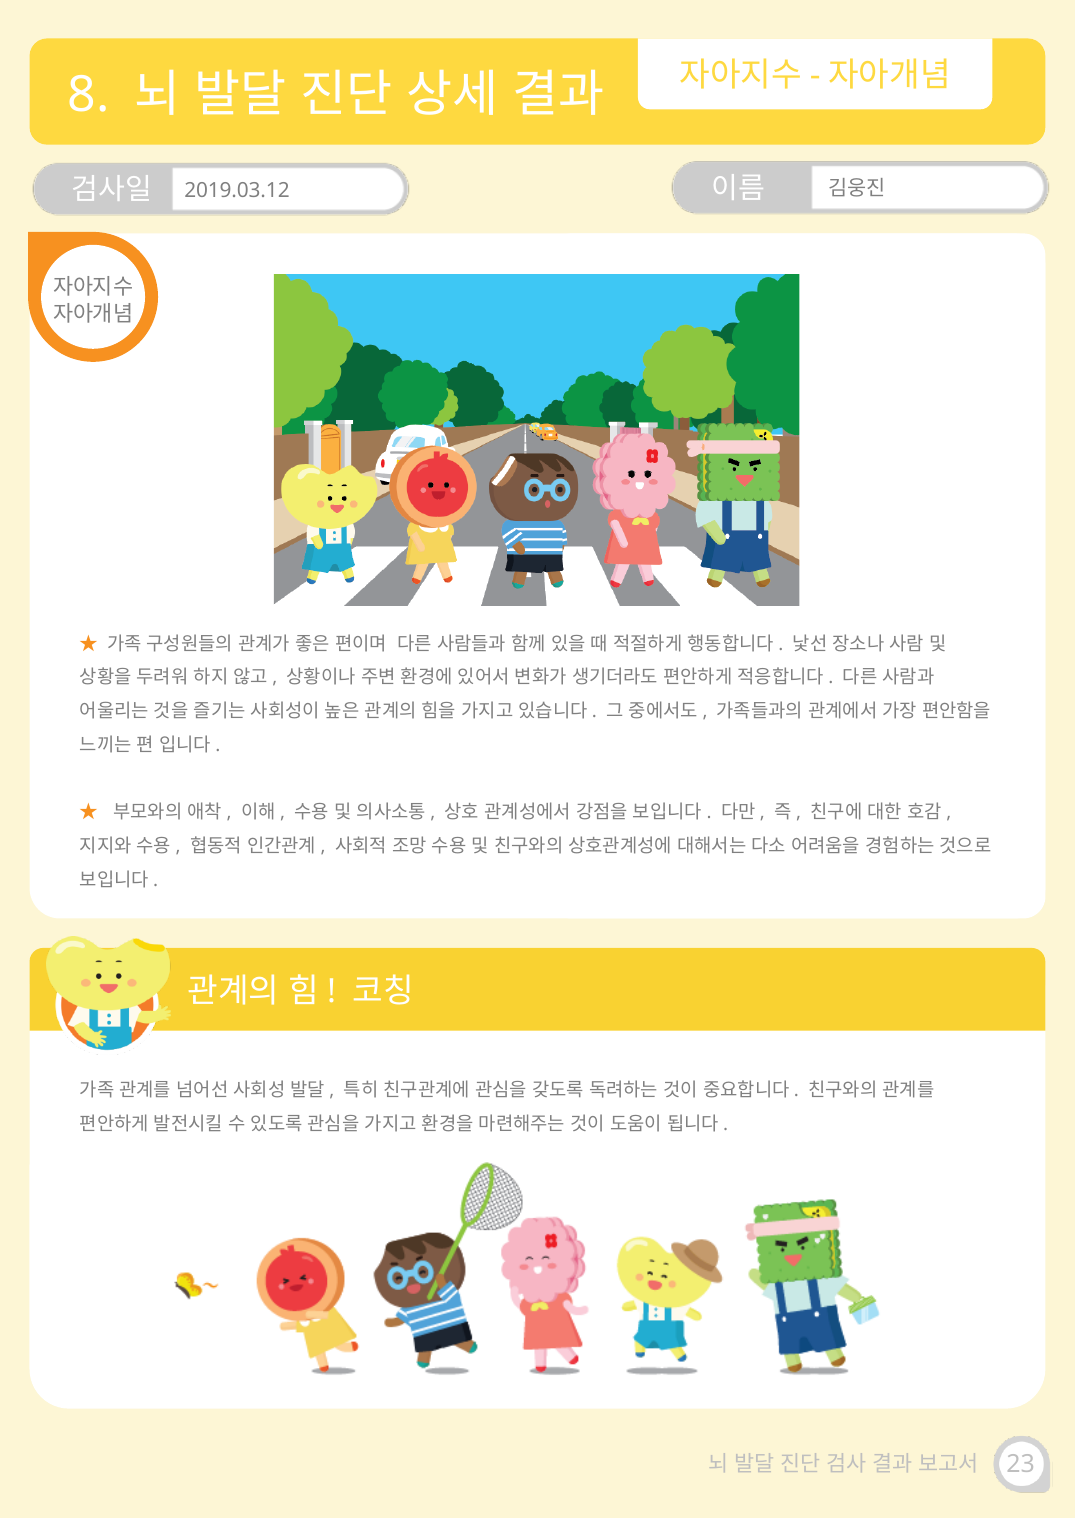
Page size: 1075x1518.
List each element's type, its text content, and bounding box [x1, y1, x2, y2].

text_box [175, 945, 1048, 1033]
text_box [27, 231, 159, 362]
picture [0, 154, 453, 221]
text_box [547, 231, 1048, 921]
picture [45, 935, 171, 1055]
picture [123, 1145, 928, 1397]
picture [990, 1431, 1053, 1495]
text_box 뇌 발달 진단 검사 결과 보고서 [638, 1441, 985, 1483]
text_box [27, 1032, 1048, 1411]
picture [273, 274, 800, 606]
text_box 관계의 힘! 코칭 [175, 961, 870, 1017]
text_box ★ 가족 구성원들의 관계가 좋은 편이며 다른 사람들과 함께 있을 때 적절하게 행동합니다. 낯선 장소나 사람 및 상황을 두려워 하지 않고, 상황이나 주변 환경에 있어서 변화가 생기더라도 편안하게 적응합니다. 다른 사람과 어울리는 것을 즐기는 사회성이 높은 관계의 힘을 가지고 있습니다. 그 중에서도, 가족들과의 관계에서 가장 편안함을 느끼는 편 입니다. ★ 부모와의 애착, 이해, 수용 및 의사소통, 상호 관계성에서 강점을 보입니다. 다만, 즉, 친구에 대한 호감, 지지와 수용, 협동적 인간관계, 사회적 조망 수용 및 친구와의 상호관계성에 대해서는 다소 어려움을 경험하는 것으로 보입니다. [64, 612, 1010, 898]
text_box [27, 946, 40, 1033]
text_box [27, 231, 566, 921]
text_box 8. 뇌 발달 진단 상세 결과 [53, 53, 750, 129]
text_box [635, 36, 995, 112]
text_box 자아지수-자아개념 [637, 46, 993, 101]
text_box 가족 관계를 넘어선 사회성 발달, 특히 친구관계에 관심을 갖도록 독려하는 것이 중요합니다. 친구와의 관계를 편안하게 발전시킬 수 있도록 관심을 가지고 환경을 마련해주는 것이 도움이 됩니다. [64, 1058, 1010, 1142]
picture [630, 153, 1075, 220]
text_box [27, 36, 1048, 147]
